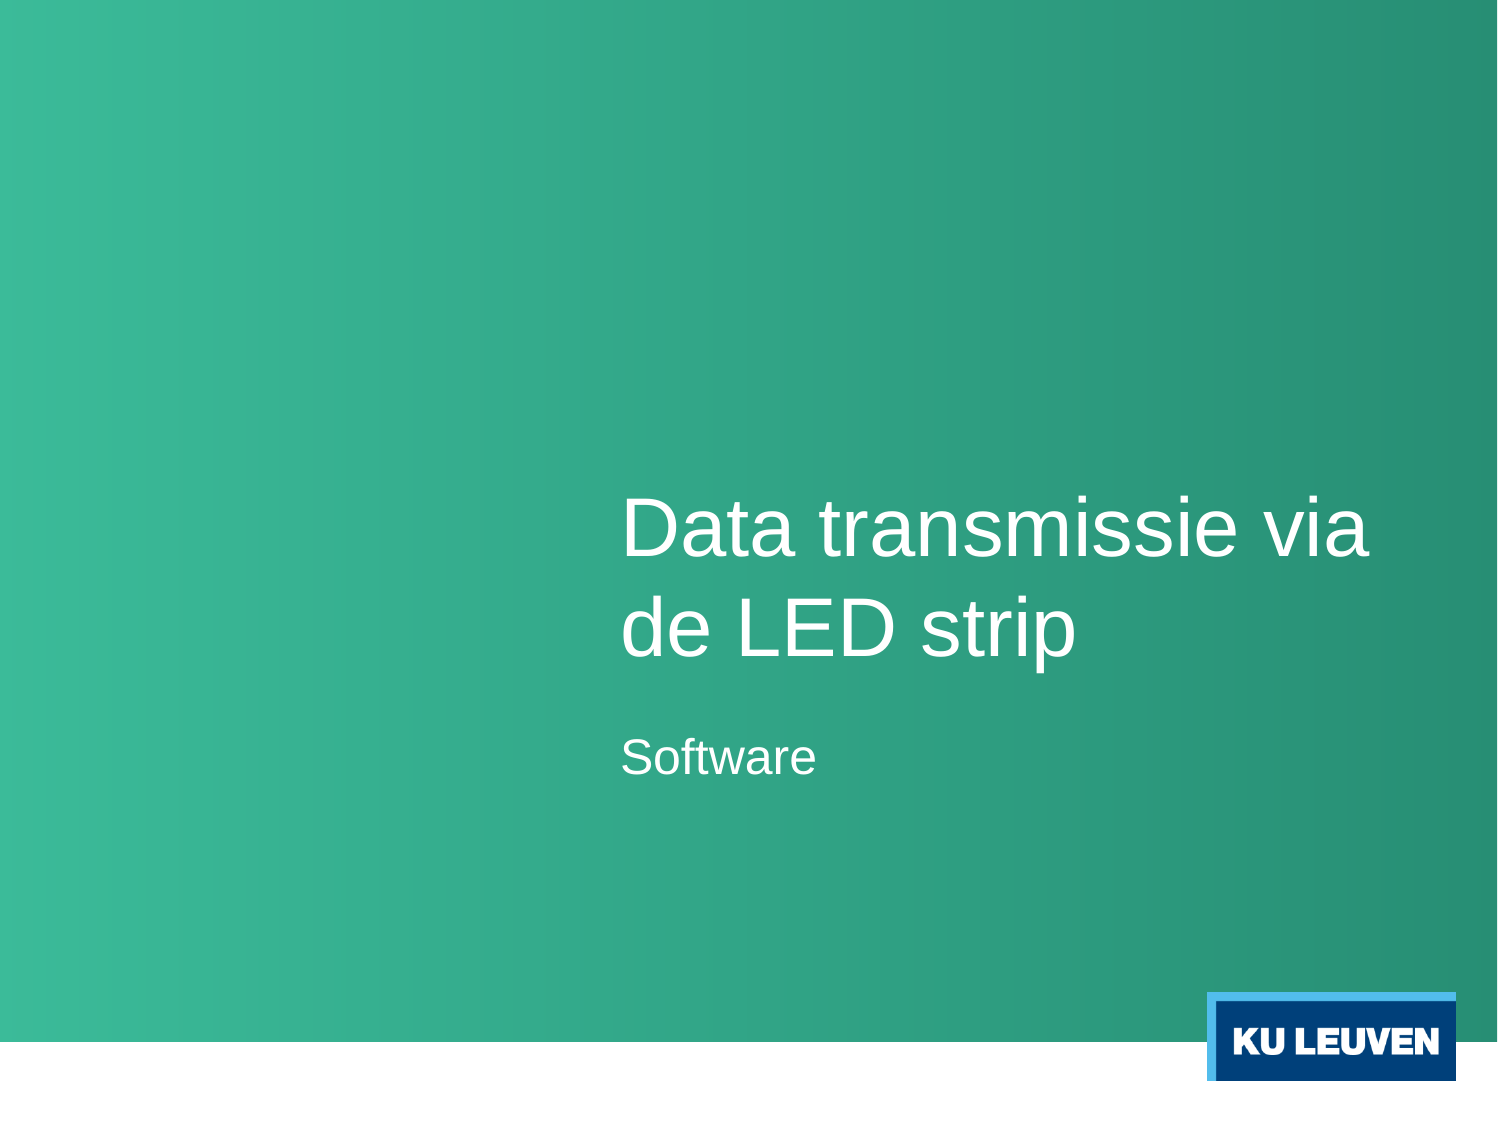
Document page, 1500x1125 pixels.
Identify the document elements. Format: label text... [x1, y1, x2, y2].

subtitle Software [620, 724, 1456, 903]
picture [1207, 992, 1456, 1081]
title Data transmissie via de LED strip [620, 377, 1456, 674]
